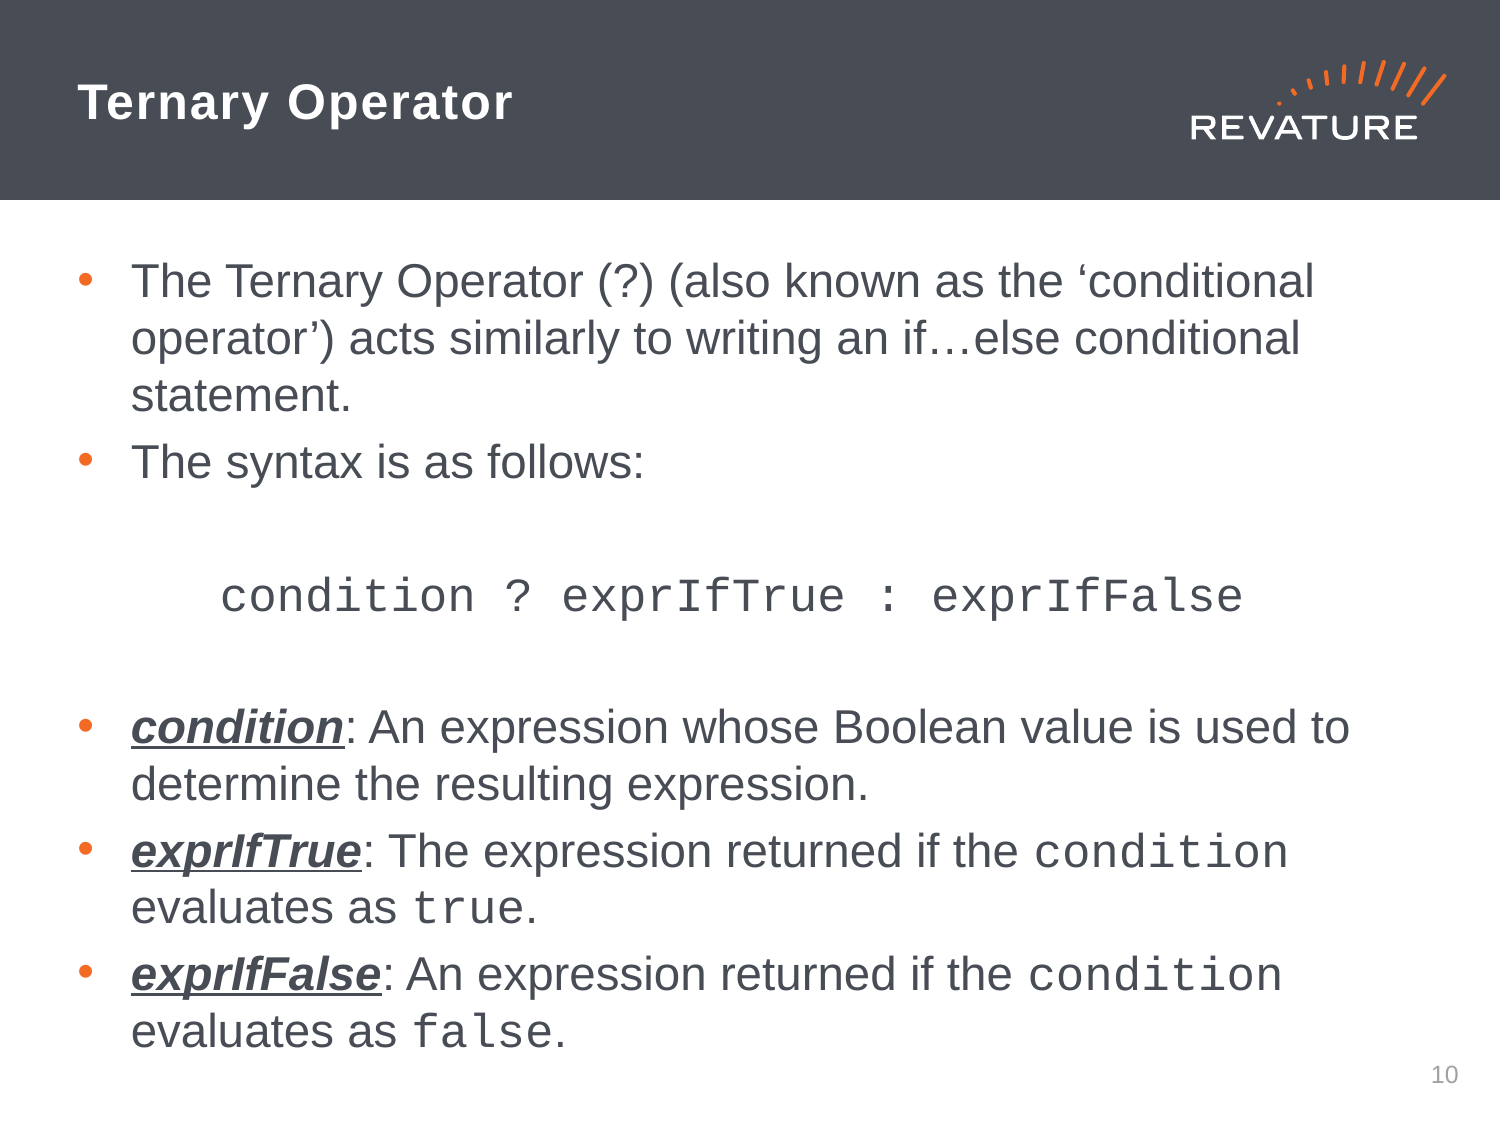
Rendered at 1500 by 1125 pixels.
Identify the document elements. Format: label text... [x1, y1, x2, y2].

slide_number 9 [1332, 1043, 1474, 1104]
list The Ternary Operator (?) (also known as the ‘conditional operator’) acts similarly to writing an if…else conditional statement. The syntax is as follows: condition ? exprIfTrue : exprIfFalse condition: An expression whose Boolean value is used to determine the resulting expression. exprIfTrue: The expression returned if the condition evaluates as true. exprIfFalse: An expression returned if the condition evaluates as false. [62, 243, 1438, 1066]
title Ternary Operator [62, 0, 1084, 200]
